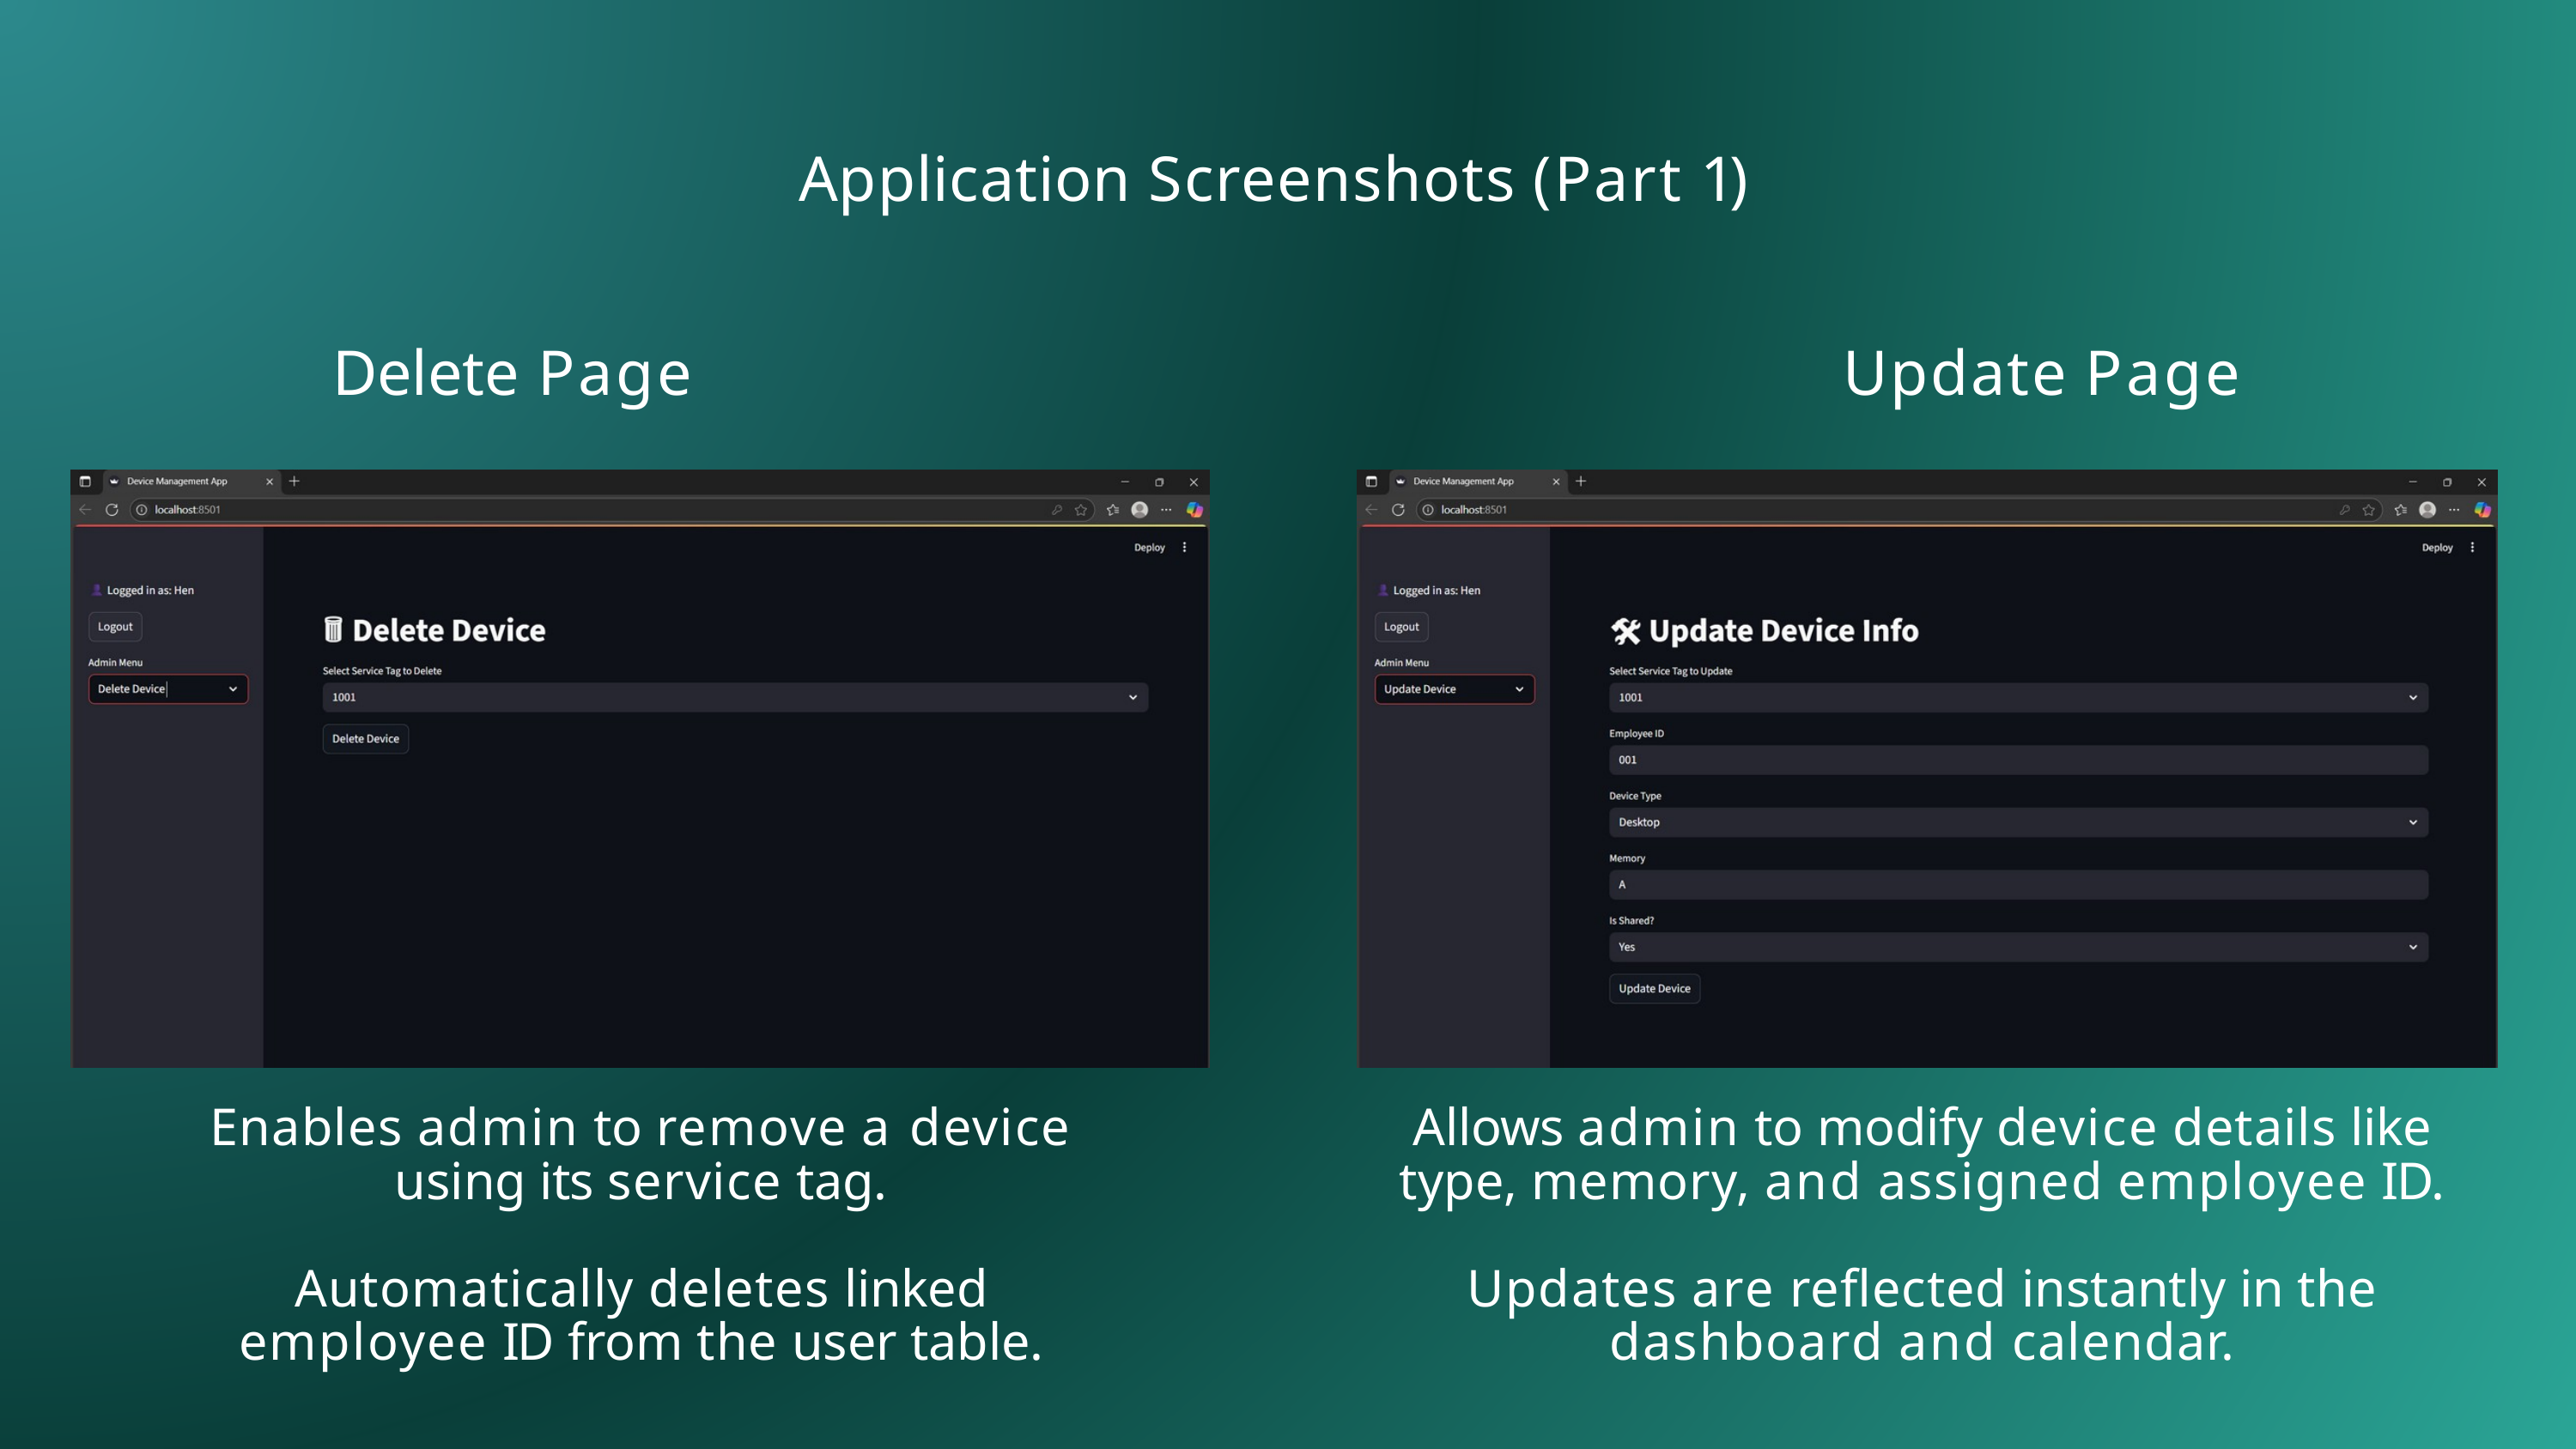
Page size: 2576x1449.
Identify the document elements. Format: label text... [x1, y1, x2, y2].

text_box Allows admin to modify device details like type, memory, and assigned employee ID. Updates are reflected instantly in the dashboard and calendar. [1385, 1092, 2458, 1371]
text_box Update Page [1841, 331, 2246, 408]
text_box Enables admin to remove a device using its service tag. Automatically deletes linked employee ID from the user table. [196, 1092, 1085, 1371]
text_box Delete Page [331, 331, 705, 408]
title Application Screenshots (Part 1) [749, 137, 1826, 382]
picture [0, 0, 2576, 1449]
